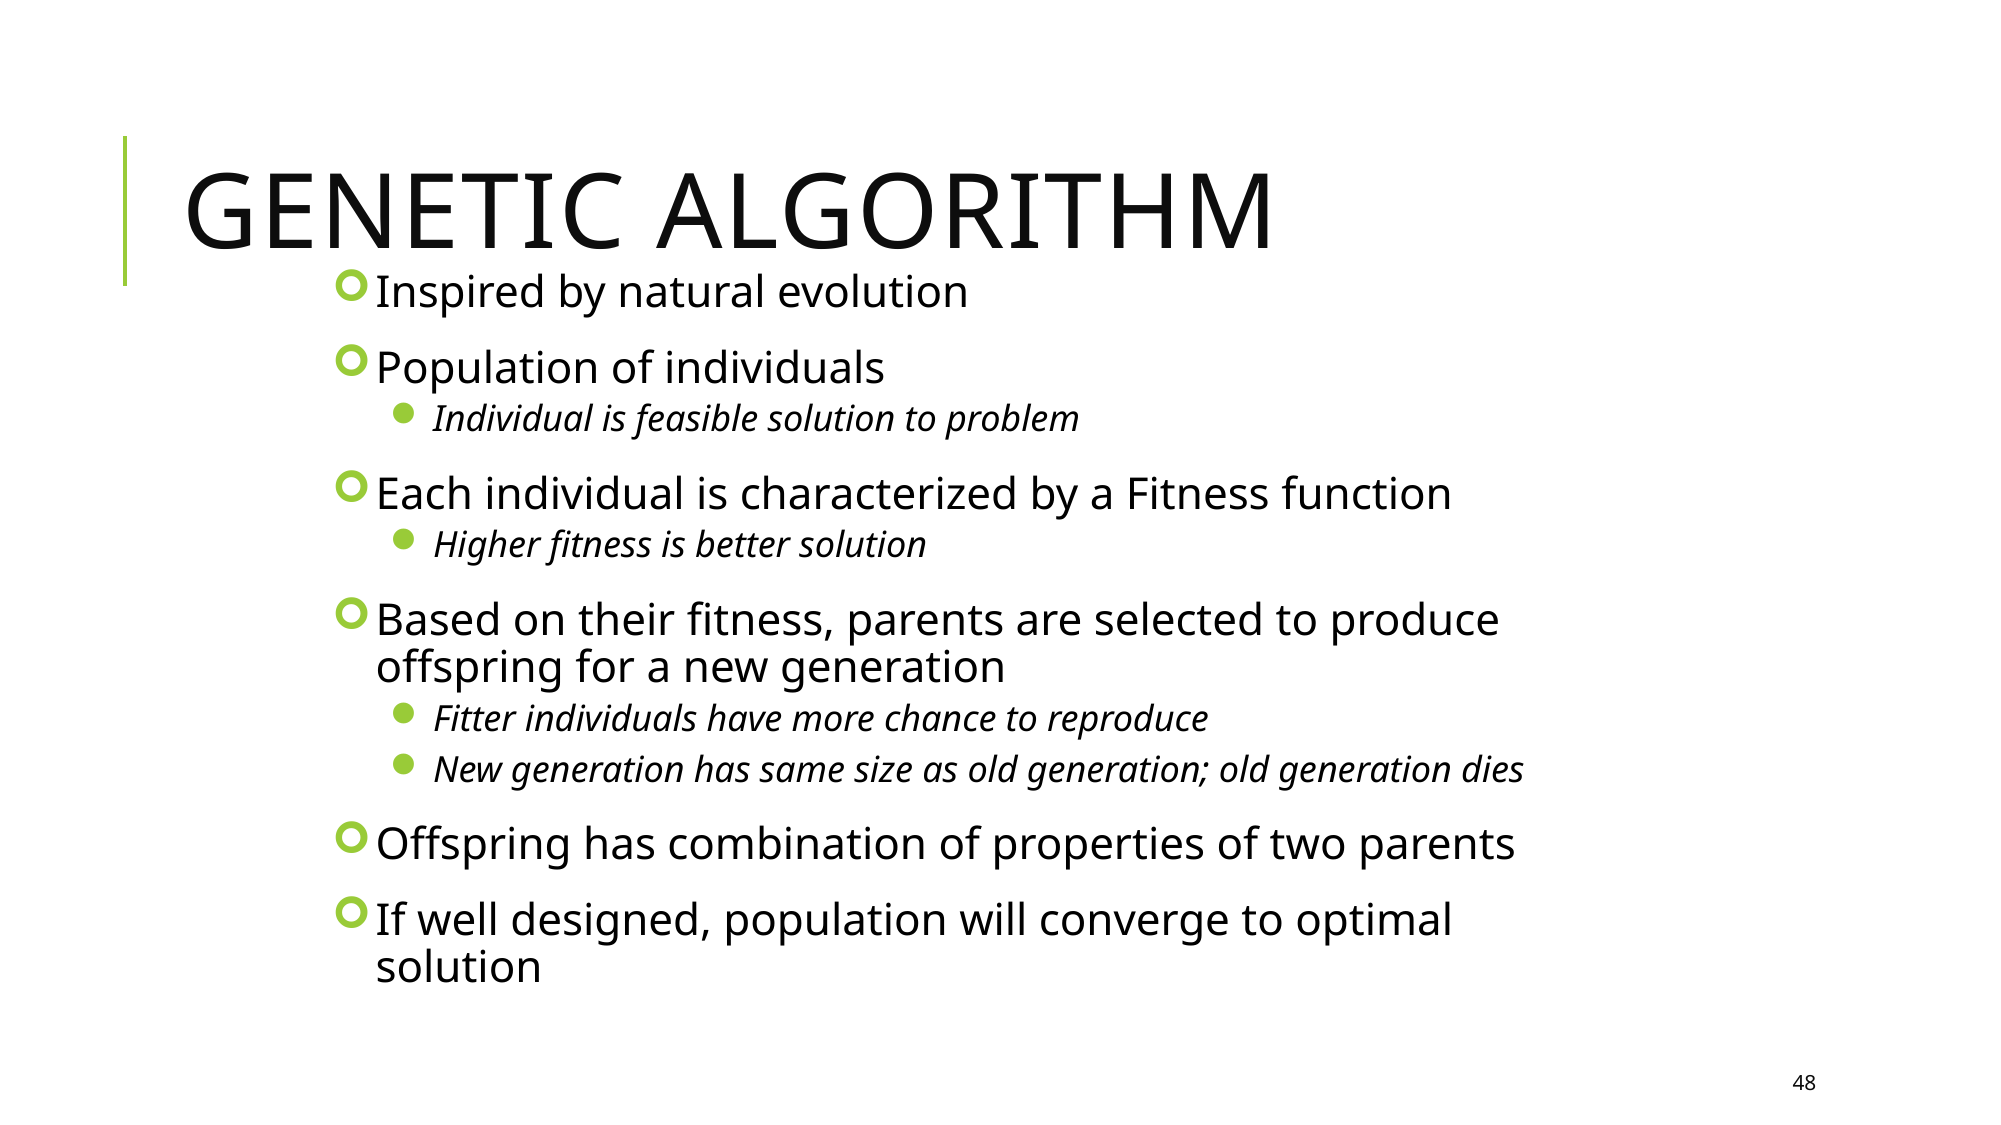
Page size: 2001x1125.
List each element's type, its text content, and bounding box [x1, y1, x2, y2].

list Inspired by natural evolution Population of individuals Individual is feasible solution to problem Each individual is characterized by a Fitness function Higher fitness is better solution Based on their fitness, parents are selected to produce offspring for a new generation Fitter individuals have more chance to reproduce New generation has same size as old generation; old generation dies Offspring has combination of properties of two parents If well designed, population will converge to optimal solution [324, 262, 1550, 1062]
title Genetic Algorithm [168, 96, 1763, 342]
slide_number 48 [1777, 1061, 1938, 1107]
